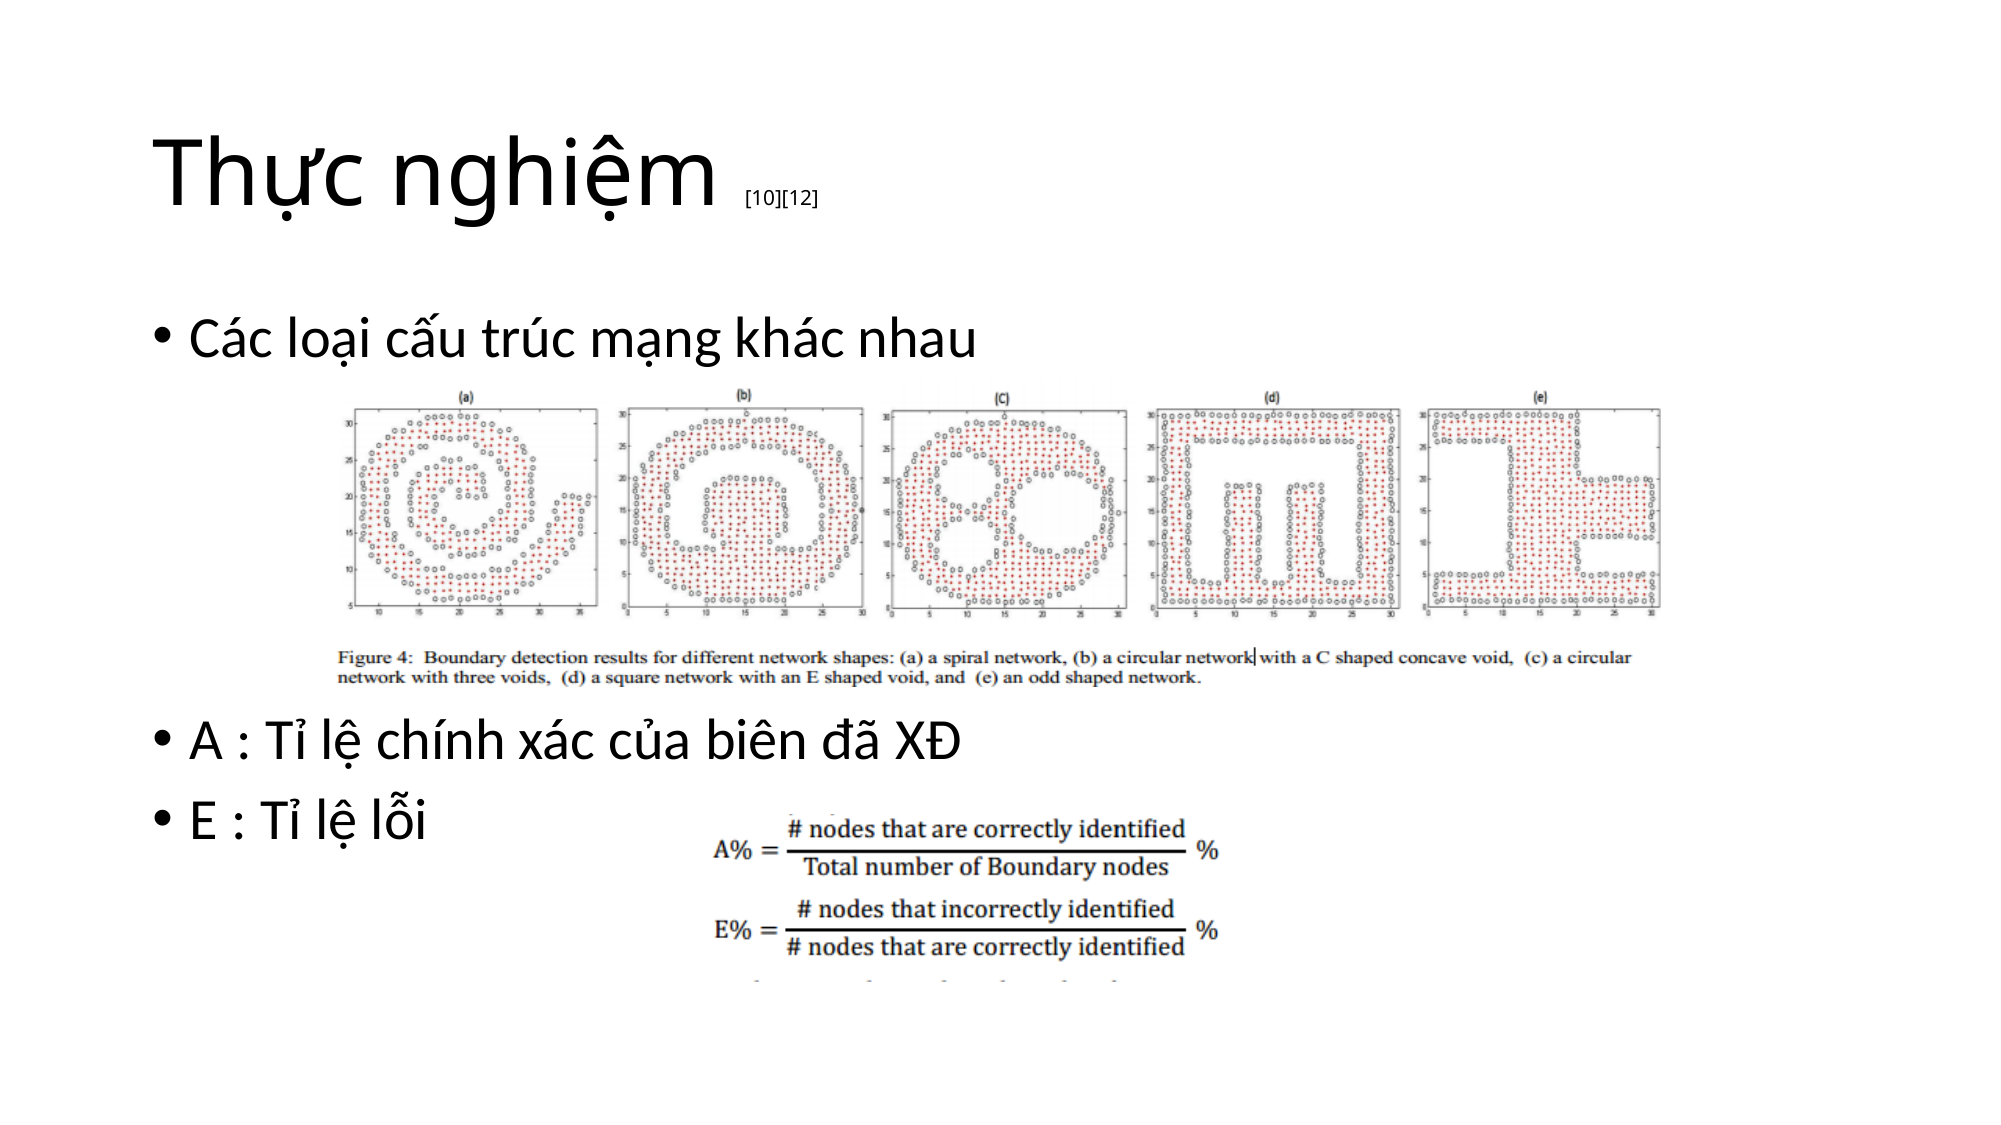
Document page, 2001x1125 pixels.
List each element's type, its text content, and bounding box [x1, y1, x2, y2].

picture [687, 814, 1263, 982]
title Thực nghiệm [10][12] [137, 59, 1863, 278]
picture [303, 377, 1697, 687]
list Các loại cấu trúc mạng khác nhau A : Tỉ lệ chính xác của biên đã XĐ E : Tỉ lệ lỗi [137, 299, 1863, 1014]
